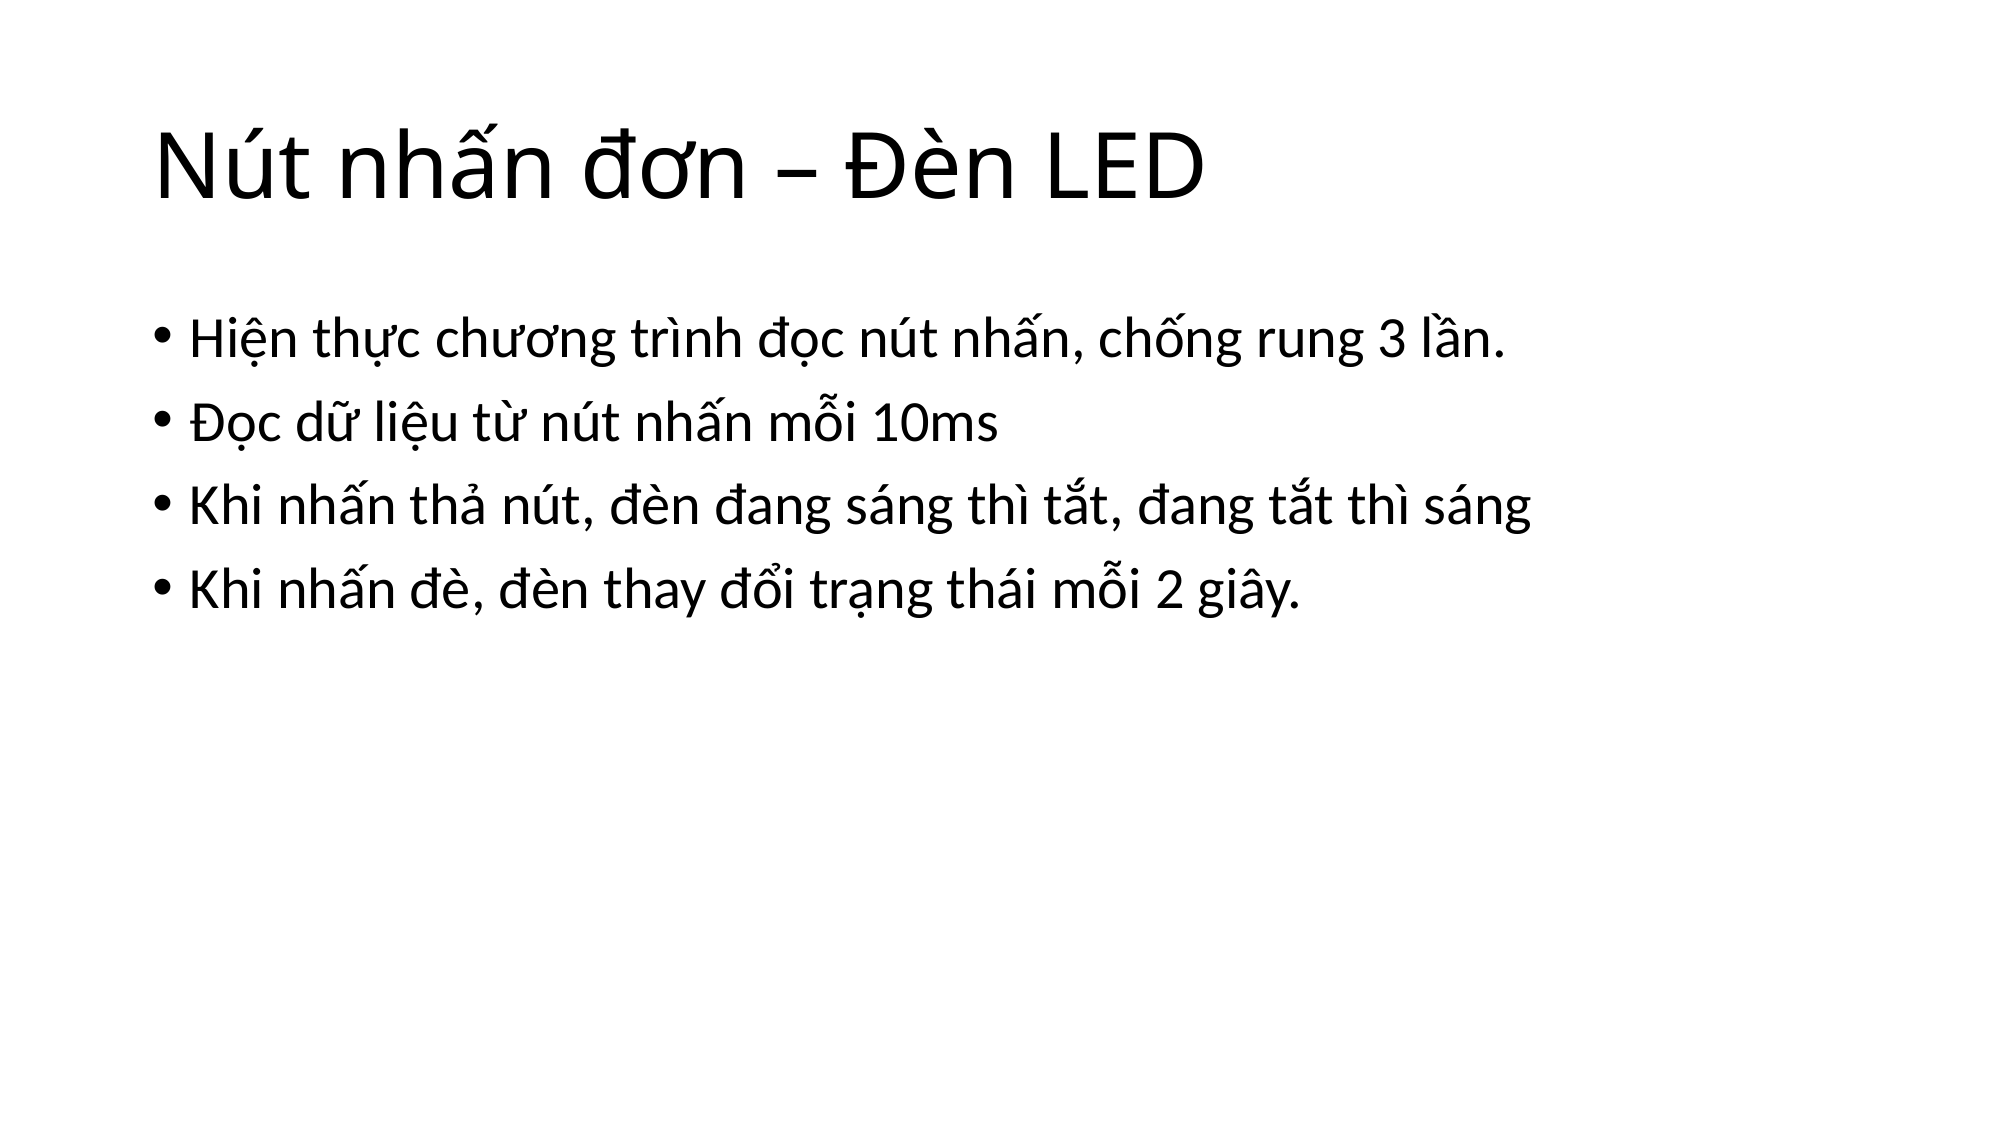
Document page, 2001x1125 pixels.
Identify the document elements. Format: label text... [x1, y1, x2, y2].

title Nút nhấn đơn – Đèn LED [137, 59, 1863, 278]
list Hiện thực chương trình đọc nút nhấn, chống rung 3 lần. Đọc dữ liệu từ nút nhấn mỗi 10ms Khi nhấn thả nút, đèn đang sáng thì tắt, đang tắt thì sáng Khi nhấn đè, đèn thay đổi trạng thái mỗi 2 giây. [137, 299, 1863, 1014]
